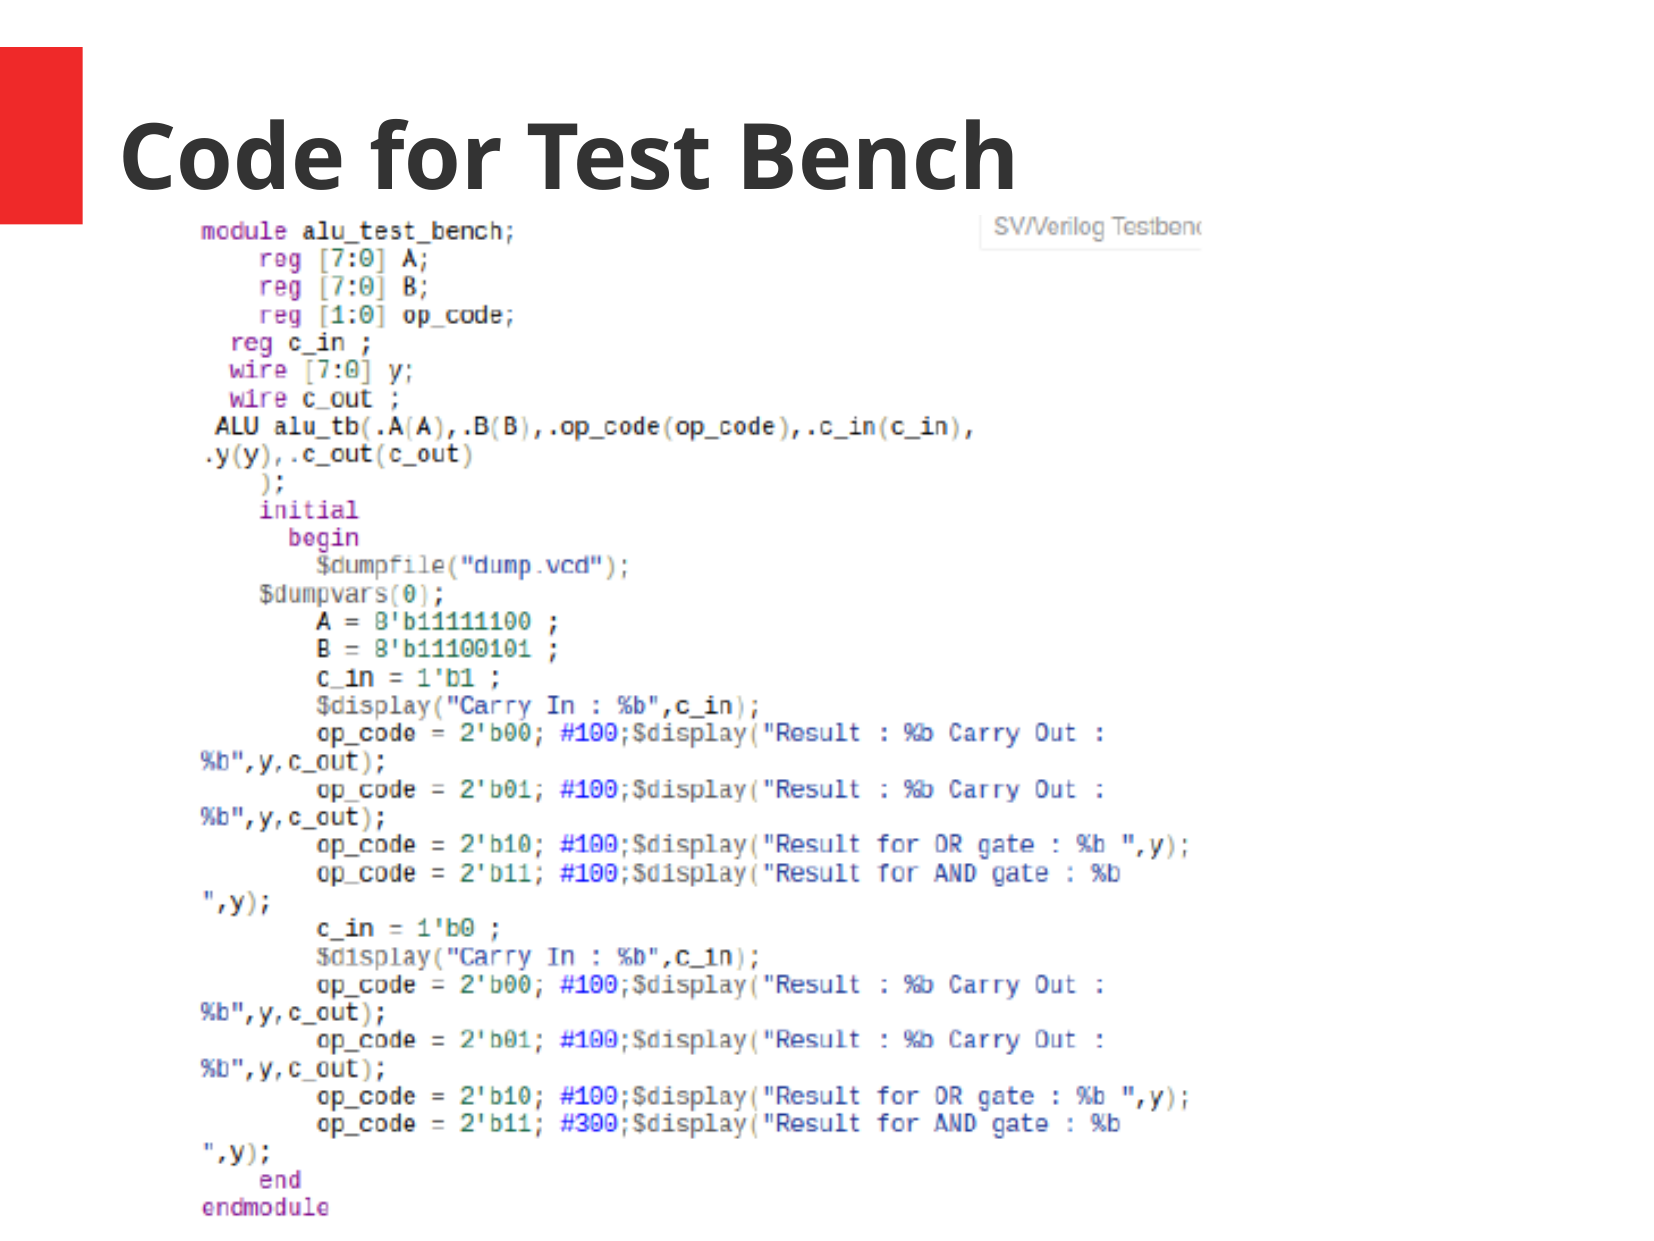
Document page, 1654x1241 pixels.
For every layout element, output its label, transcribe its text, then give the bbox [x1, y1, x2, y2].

picture [170, 215, 1312, 1223]
text_box Code for Test Bench [118, 49, 1571, 257]
